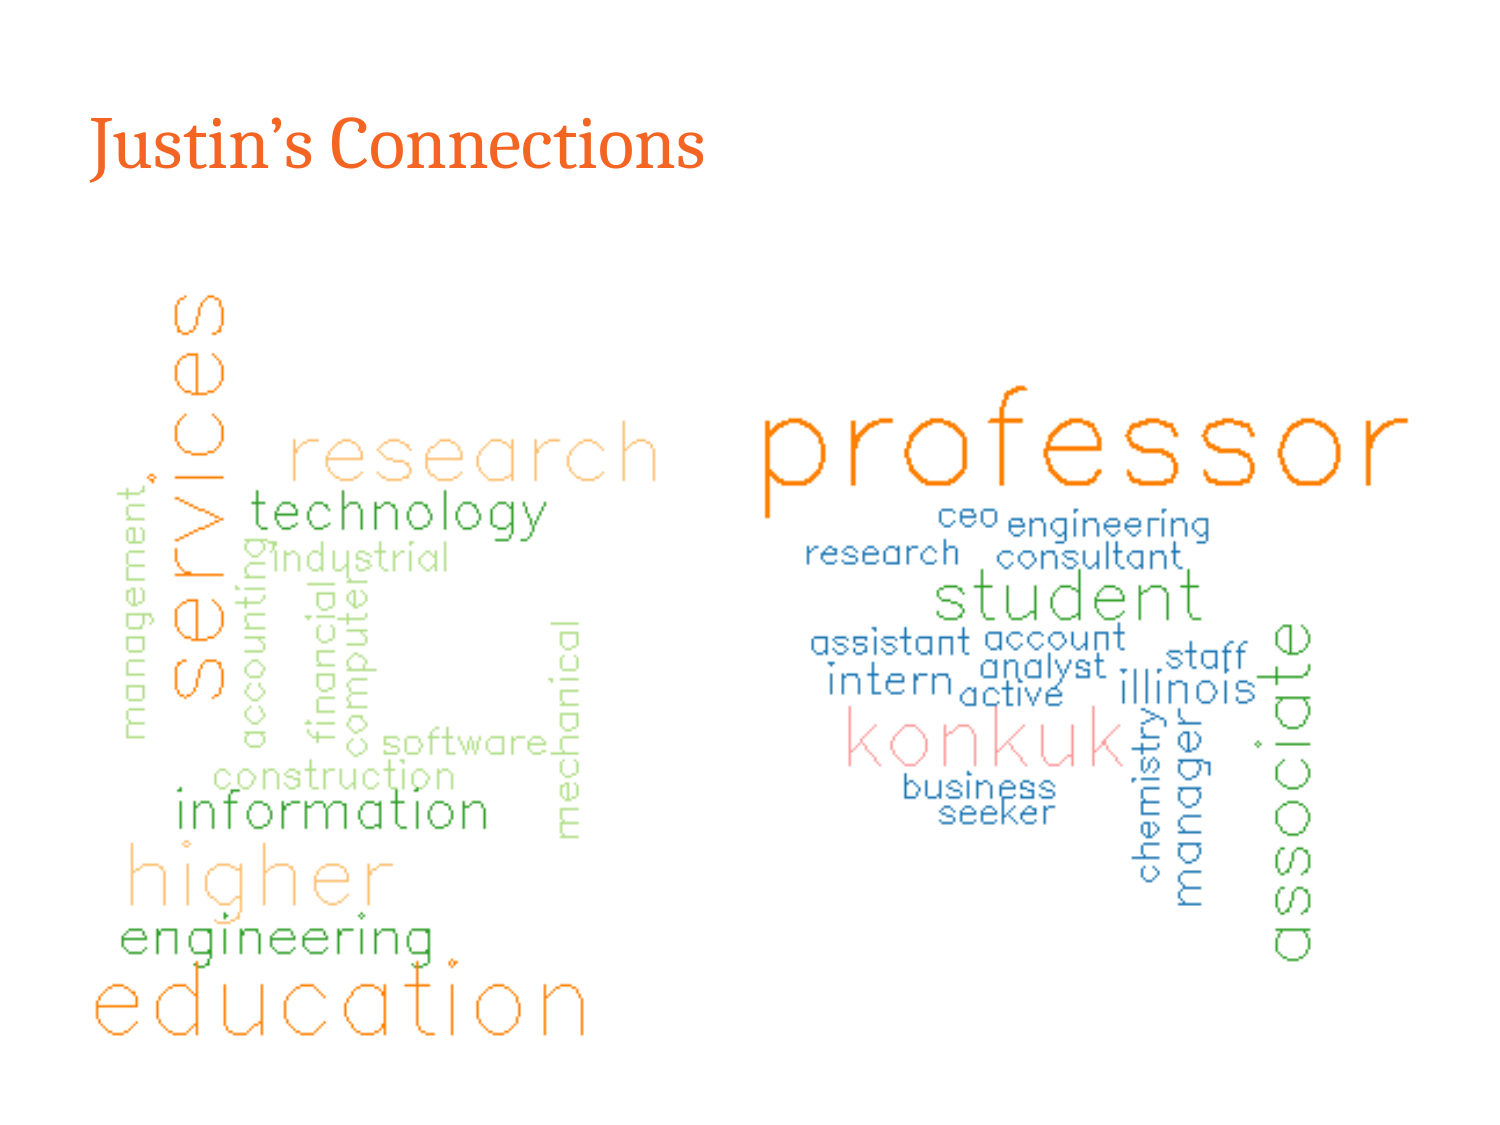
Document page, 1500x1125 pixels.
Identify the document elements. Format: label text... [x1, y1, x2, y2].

picture [62, 251, 1426, 1080]
title Justin’s Connections [75, 45, 1425, 233]
